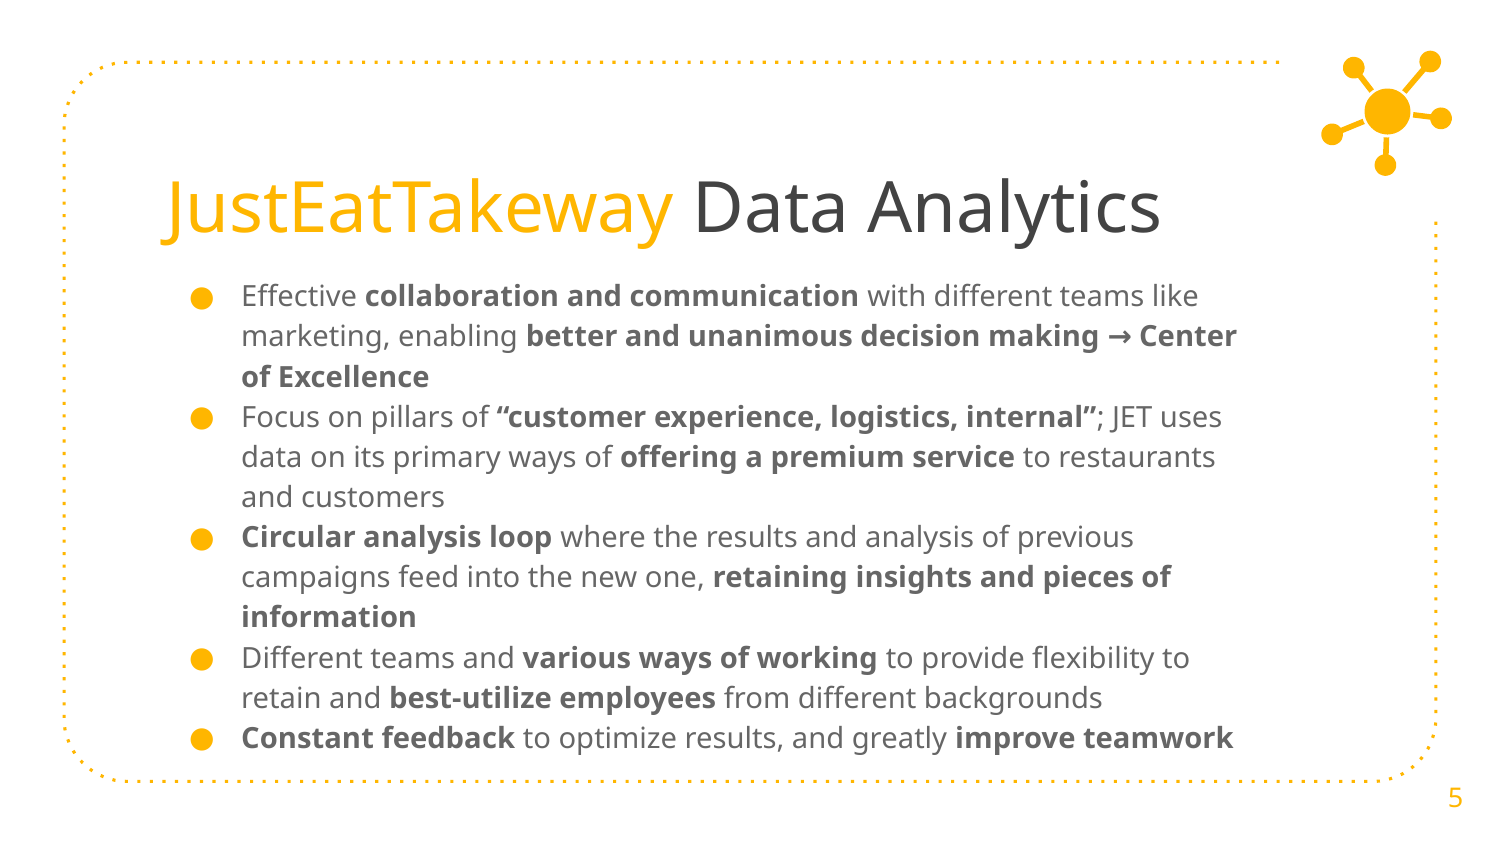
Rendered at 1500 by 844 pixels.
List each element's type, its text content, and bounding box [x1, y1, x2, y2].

slide_number 5 [1411, 753, 1500, 844]
title JustEatTakeway Data Analytics [151, 146, 1278, 257]
list Effective collaboration and communication with different teams like marketing, enabling better and unanimous decision making → Center of Excellence Focus on pillars of “customer experience, logistics, internal”; JET uses data on its primary ways of offering a premium service to restaurants and customers Circular analysis loop where the results and analysis of previous campaigns feed into the new one, retaining insights and pieces of information Different teams and various ways of working to provide flexibility to retain and best-utilize employees from different backgrounds Constant feedback to optimize results, and greatly improve teamwork [151, 257, 1278, 724]
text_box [1321, 50, 1453, 177]
